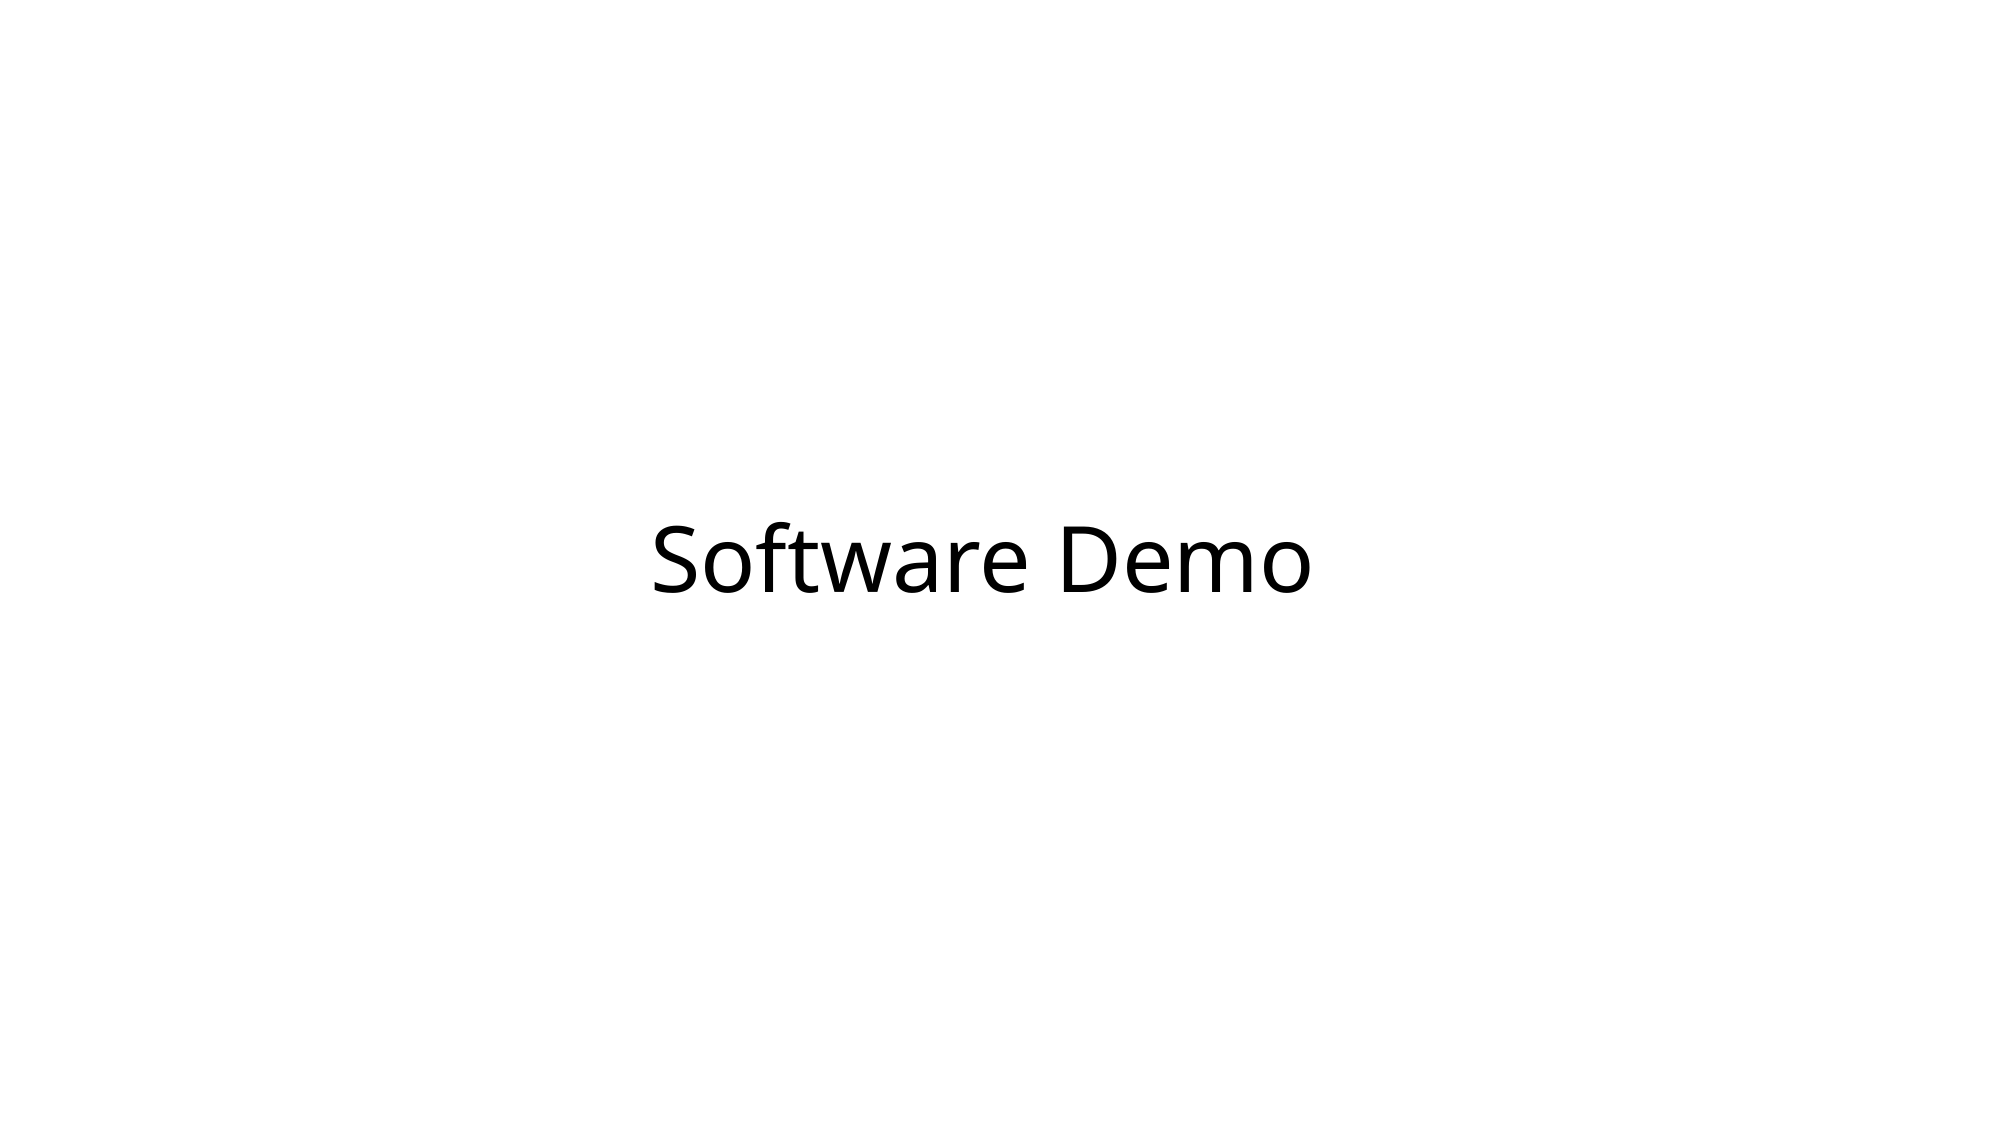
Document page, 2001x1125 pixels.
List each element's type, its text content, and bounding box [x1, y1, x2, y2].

title Software Demo [120, 453, 1846, 672]
